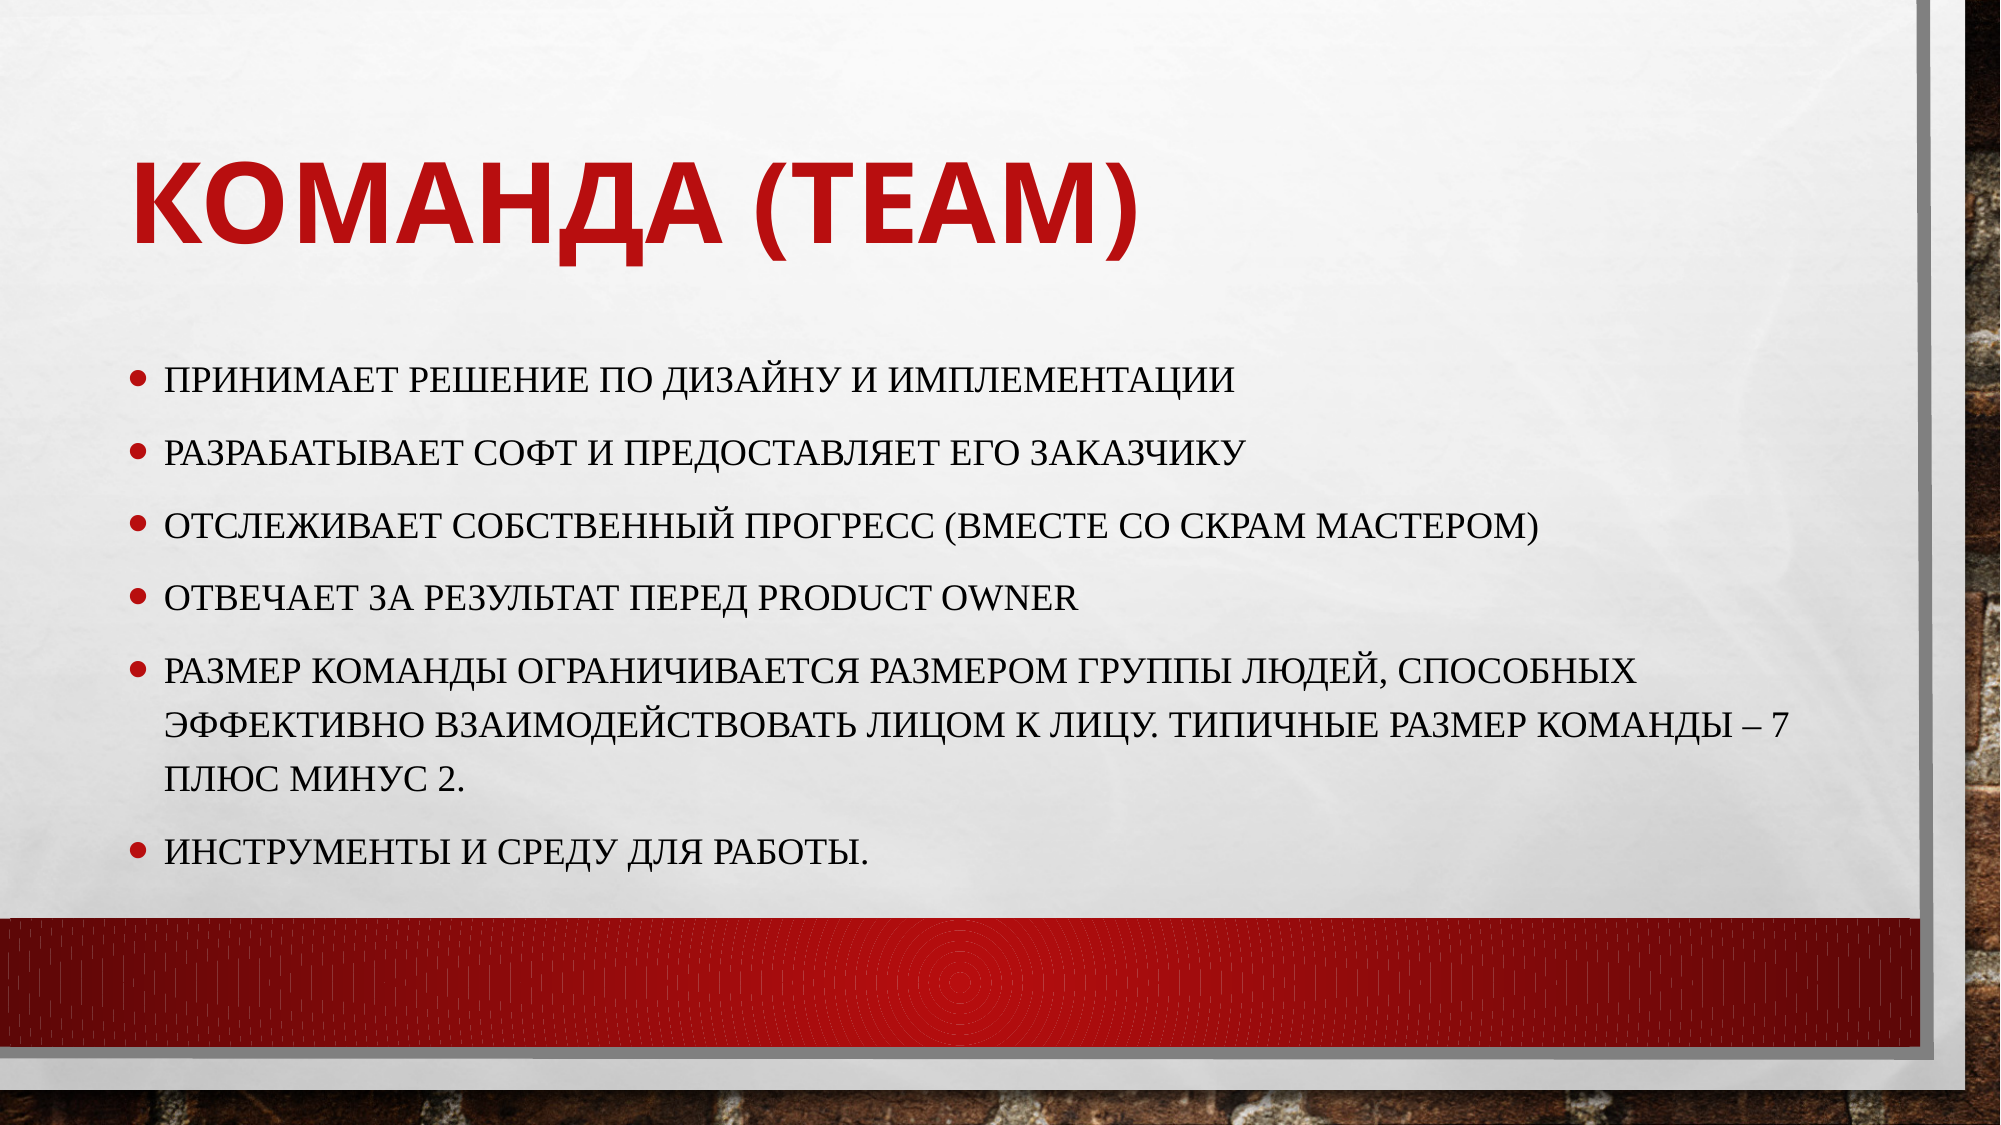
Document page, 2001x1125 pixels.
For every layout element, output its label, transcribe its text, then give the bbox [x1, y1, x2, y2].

title Команда (Team) [112, 112, 1818, 302]
list Принимает решение по дизайну и имплементации Разрабатывает софт и предоставляет его заказчику Отслеживает собственный прогресс (вместе со Скрам Мастером) Отвечает за результат перед Product Owner Размер команды ограничивается размером группы людей, способных эффективно взаимодействовать лицом к лицу. Типичные размер команды – 7 плюс минус 2. инструменты и среду для работы. [112, 338, 1818, 882]
picture [0, 0, 2000, 1125]
